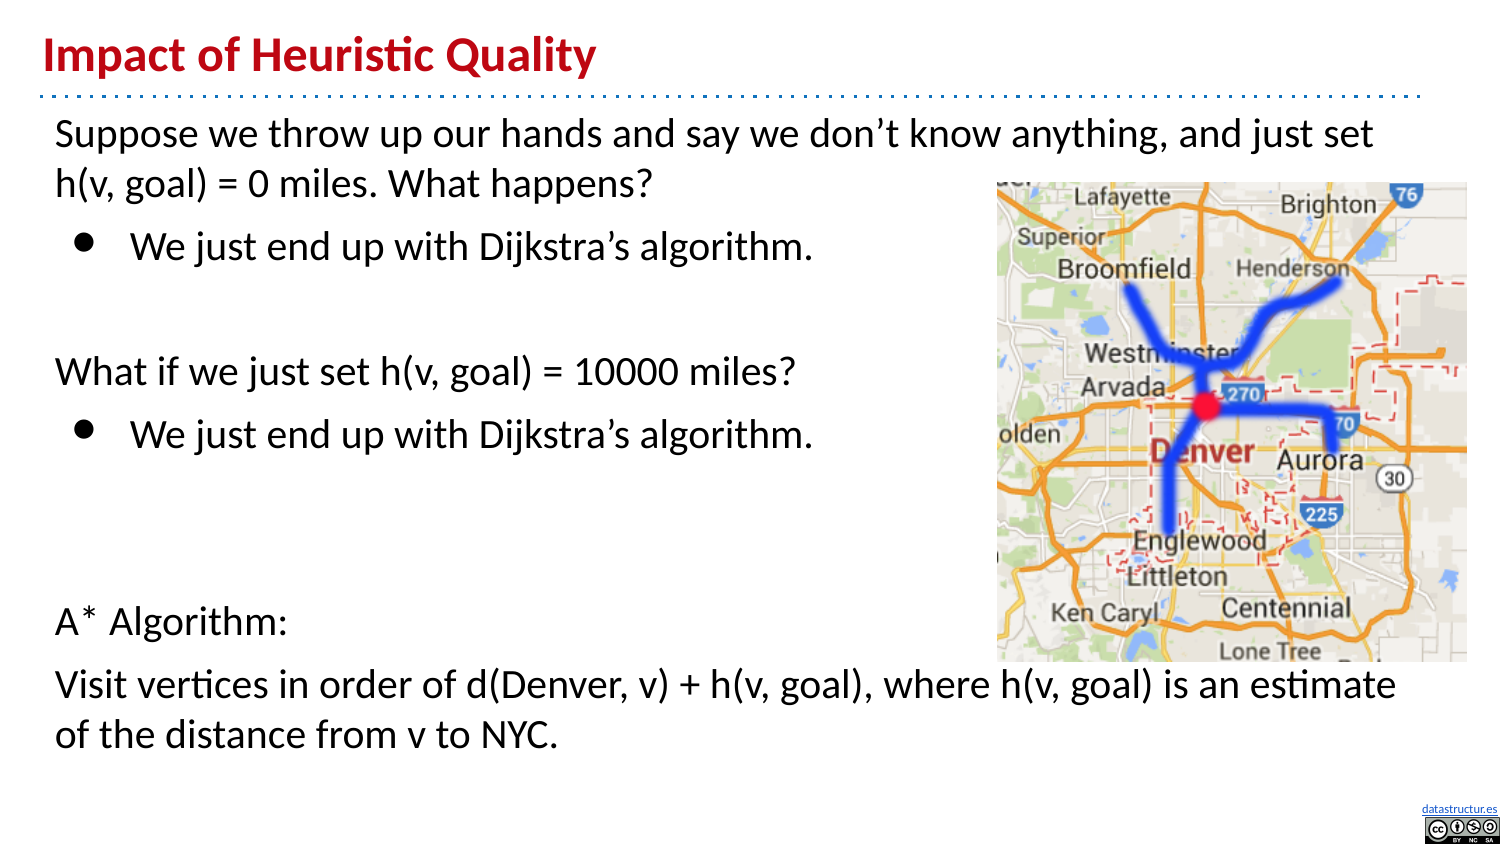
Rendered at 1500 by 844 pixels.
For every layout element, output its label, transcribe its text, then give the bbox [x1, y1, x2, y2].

title Impact of Heuristic Quality [27, 15, 1378, 97]
picture [996, 181, 1467, 662]
picture [1425, 817, 1500, 844]
list Suppose we throw up our hands and say we don’t know anything, and just set h(v, goal) = 0 miles. What happens? We just end up with Dijkstra’s algorithm. What if we just set h(v, goal) = 10000 miles? We just end up with Dijkstra’s algorithm. A* Algorithm: Visit vertices in order of d(Denver, v) + h(v, goal), where h(v, goal) is an estimate of the distance from v to NYC. [39, 91, 1425, 773]
